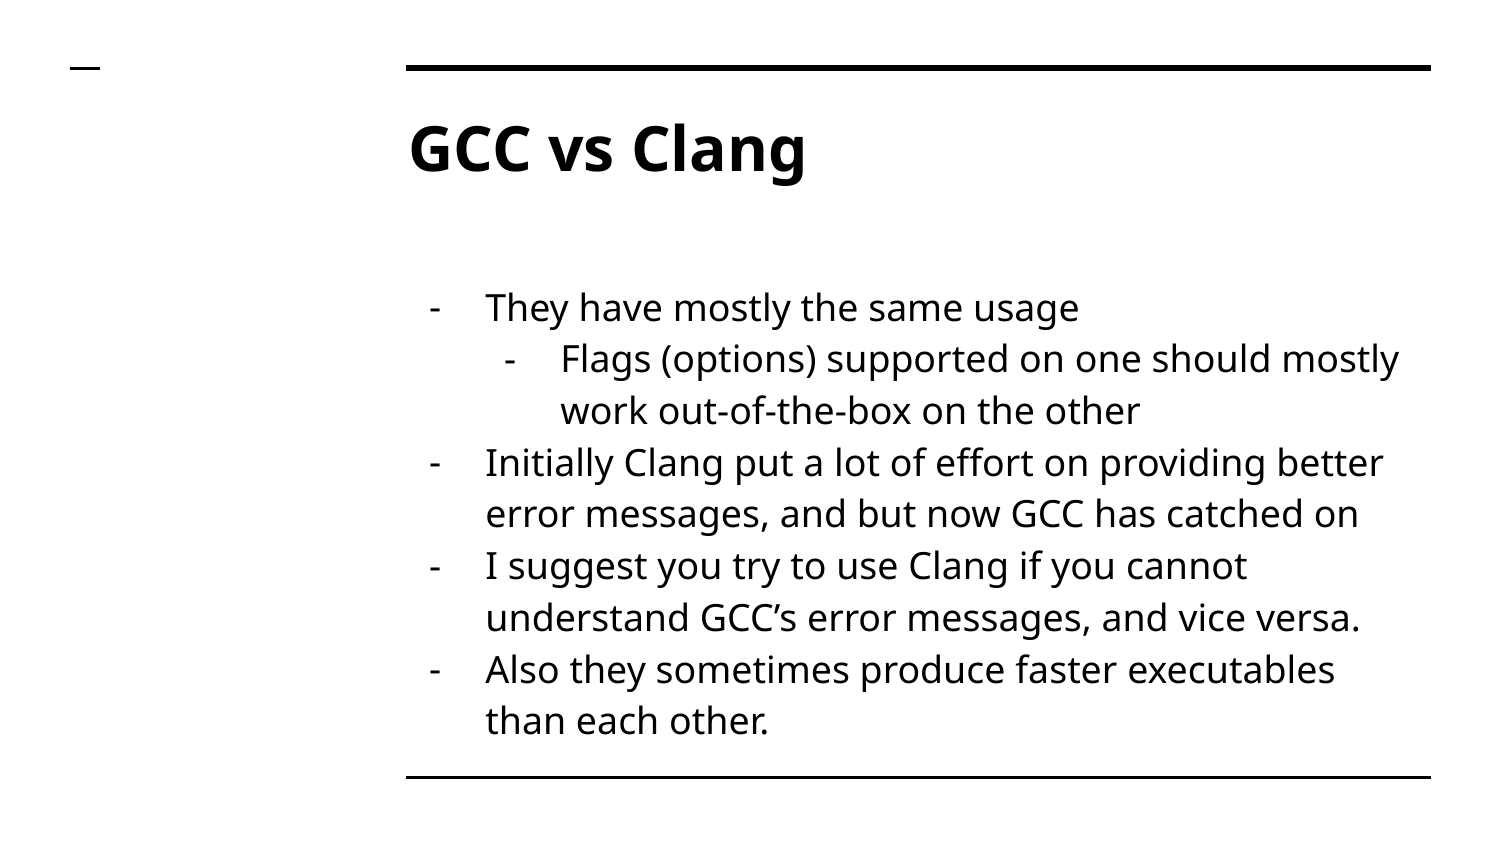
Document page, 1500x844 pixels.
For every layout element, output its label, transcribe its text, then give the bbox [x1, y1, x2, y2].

title GCC vs Clang [393, 94, 1431, 199]
list They have mostly the same usage Flags (options) supported on one should mostly work out-of-the-box on the other Initially Clang put a lot of effort on providing better error messages, and but now GCC has catched on I suggest you try to use Clang if you cannot understand GCC’s error messages, and vice versa. Also they sometimes produce faster executables than each other. [395, 261, 1433, 755]
